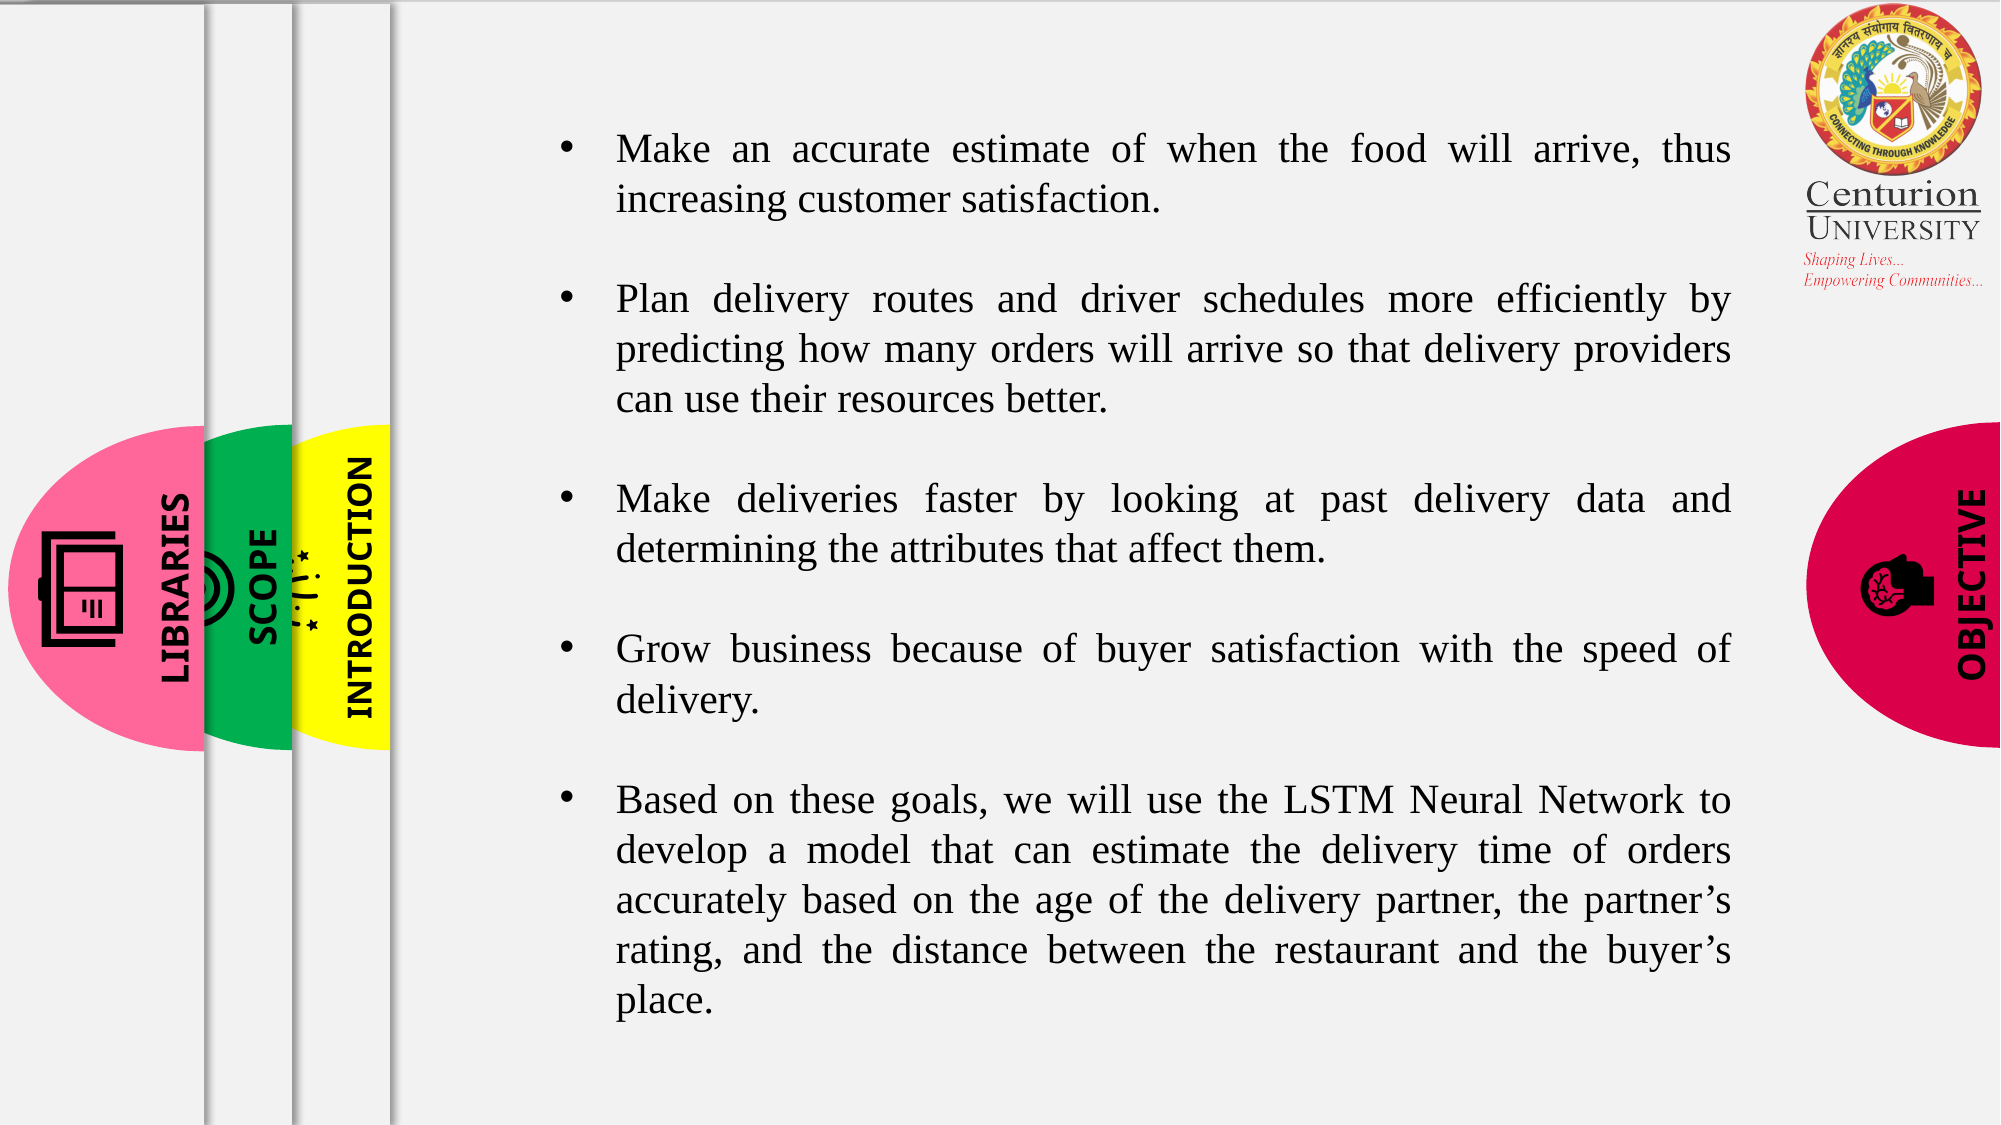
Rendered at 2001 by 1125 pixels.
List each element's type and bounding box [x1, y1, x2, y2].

picture [1803, 3, 1984, 290]
text_box [0, 5, 205, 1125]
text_box [24, 1, 2000, 1125]
text_box [0, 3, 292, 1125]
text_box [292, 3, 390, 1125]
